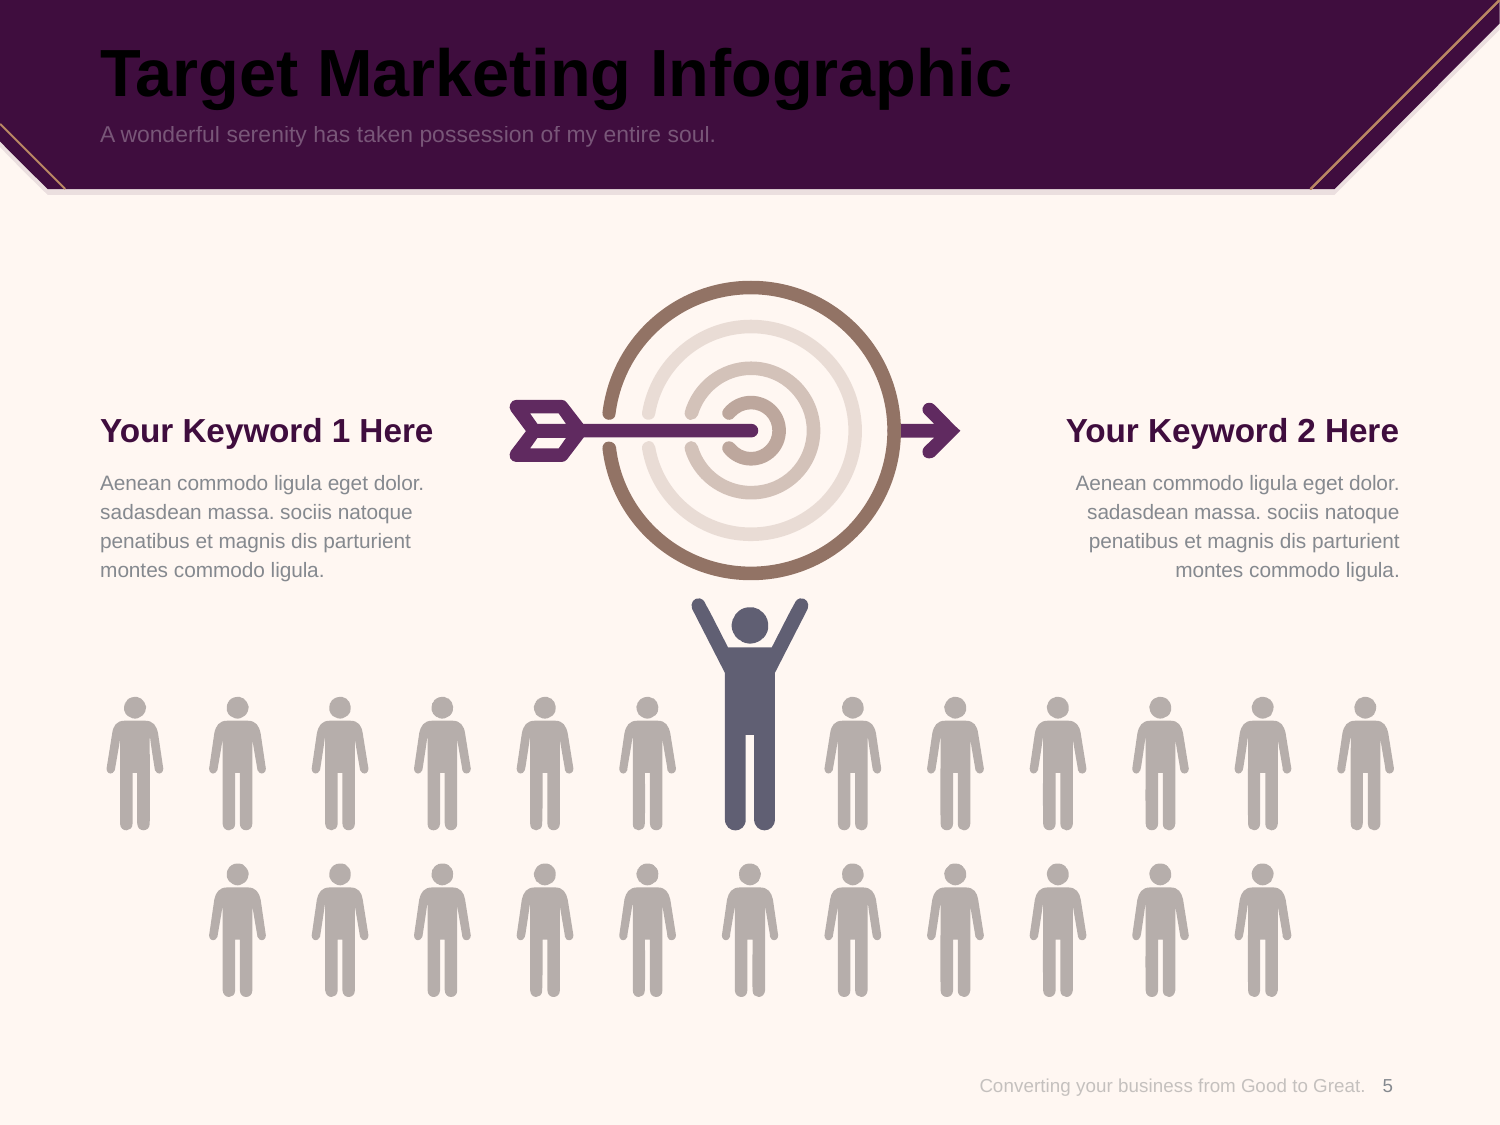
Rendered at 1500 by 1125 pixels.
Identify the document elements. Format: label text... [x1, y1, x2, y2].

text_box [1337, 720, 1394, 831]
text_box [690, 597, 810, 835]
text_box [124, 696, 147, 719]
text_box [1132, 887, 1189, 997]
text_box [901, 402, 961, 459]
text_box [106, 720, 164, 831]
text_box [209, 887, 266, 997]
text_box [1234, 887, 1292, 997]
list A wonderful serenity has taken possession of my entire soul. [100, 120, 1400, 180]
text_box [209, 720, 266, 831]
text_box [684, 361, 821, 500]
text_box [1029, 720, 1087, 831]
text_box [944, 863, 967, 886]
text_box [1062, 409, 1400, 600]
text_box [602, 280, 901, 581]
text_box [927, 720, 984, 831]
text_box [1251, 863, 1274, 886]
text_box [1046, 696, 1069, 719]
text_box [619, 887, 677, 997]
text_box [431, 863, 454, 886]
title Target Marketing Infographic [100, 21, 1400, 119]
text_box [431, 696, 454, 719]
text_box [1251, 696, 1274, 719]
text_box [642, 319, 862, 542]
text_box [311, 887, 369, 997]
text_box [1029, 887, 1087, 997]
text_box [311, 720, 369, 831]
slide_number 5 [1352, 1044, 1424, 1125]
footer Converting your business from Good to Great. [905, 1044, 1352, 1125]
text_box [414, 720, 471, 831]
text_box [329, 696, 351, 719]
text_box [533, 863, 556, 886]
text_box [636, 863, 659, 886]
text_box [516, 887, 574, 997]
text_box [842, 863, 864, 886]
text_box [100, 409, 437, 600]
text_box [824, 887, 882, 997]
text_box [533, 696, 556, 719]
text_box [414, 887, 471, 997]
text_box [739, 863, 761, 886]
text_box [226, 696, 249, 719]
text_box [329, 863, 351, 886]
text_box [927, 887, 984, 997]
text_box [1234, 720, 1292, 831]
text_box [1149, 696, 1172, 719]
text_box [1046, 863, 1069, 886]
text_box [1354, 696, 1377, 719]
text_box [509, 399, 759, 462]
text_box [722, 395, 786, 466]
text_box [1149, 863, 1172, 886]
text_box [842, 696, 864, 719]
text_box [516, 720, 574, 831]
text_box [1132, 720, 1189, 831]
text_box [636, 696, 659, 719]
text_box [721, 887, 779, 997]
text_box [619, 720, 677, 831]
text_box [226, 863, 249, 886]
text_box [824, 720, 882, 831]
text_box [944, 696, 967, 719]
